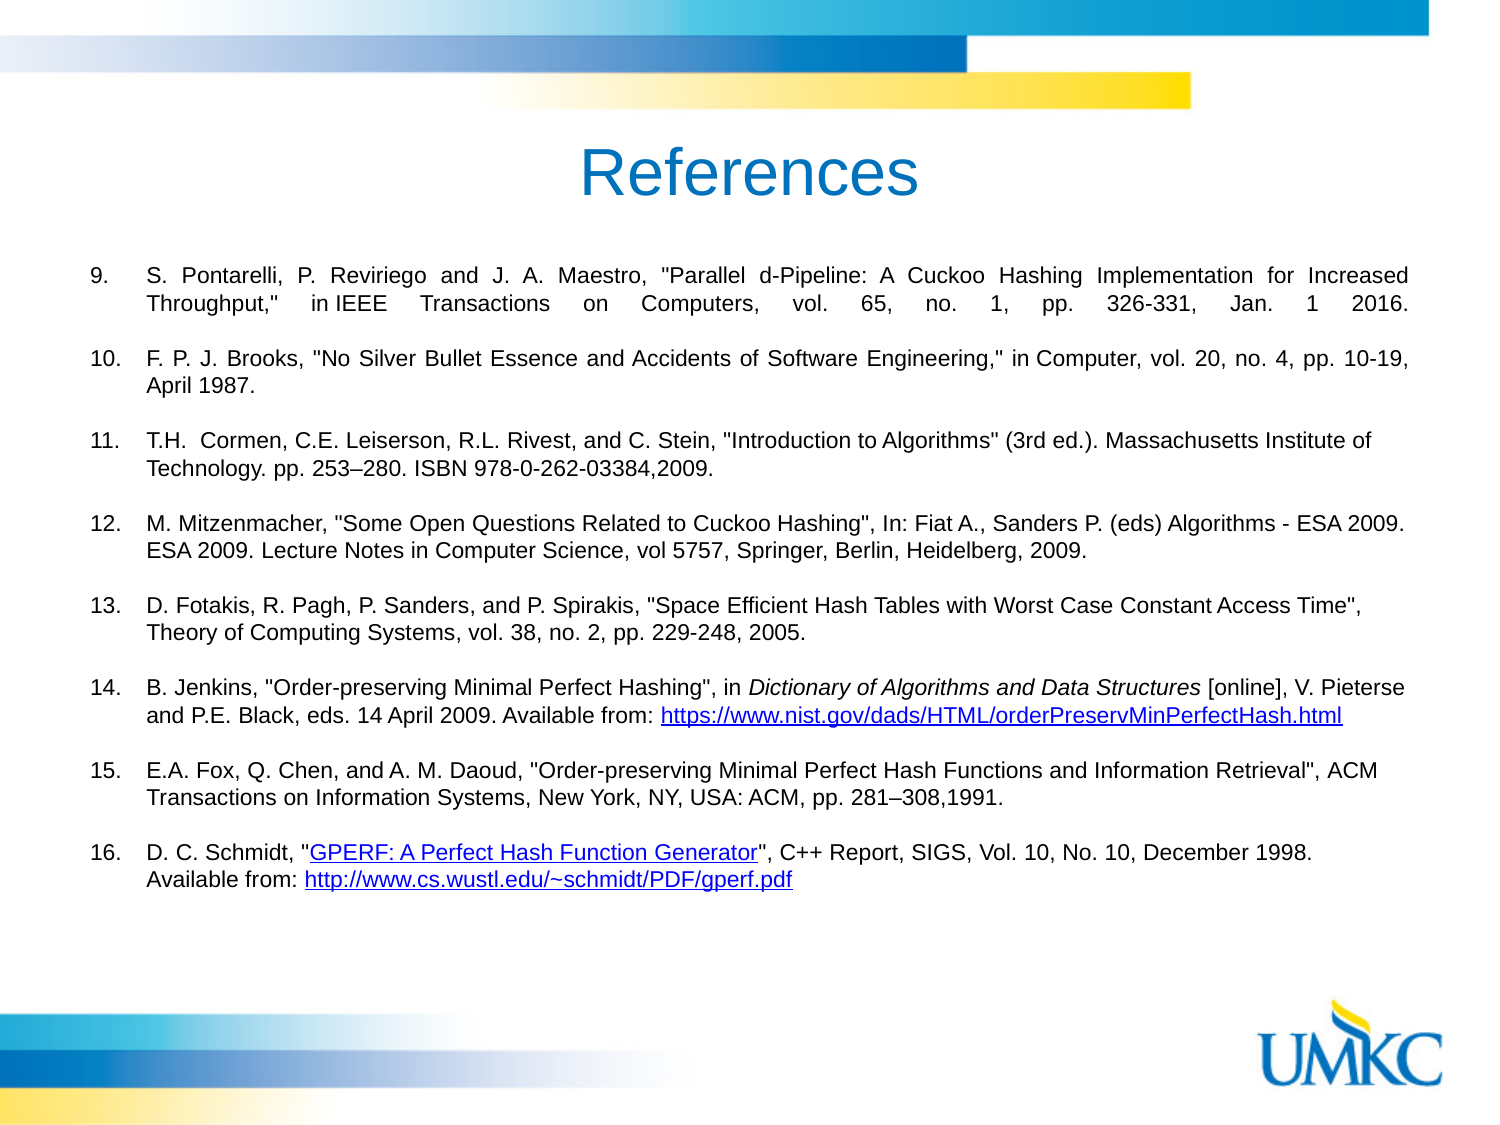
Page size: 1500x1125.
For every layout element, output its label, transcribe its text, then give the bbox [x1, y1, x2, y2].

picture [0, 0, 1500, 1125]
list S. Pontarelli, P. Reviriego and J. A. Maestro, "Parallel d-Pipeline: A Cuckoo Hashing Implementation for Increased Throughput," in IEEE Transactions on Computers, vol. 65, no. 1, pp. 326-331, Jan. 1 2016. F. P. J. Brooks, "No Silver Bullet Essence and Accidents of Software Engineering," in Computer, vol. 20, no. 4, pp. 10-19, April 1987. T.H. Cormen, C.E. Leiserson, R.L. Rivest, and C. Stein, "Introduction to Algorithms" (3rd ed.). Massachusetts Institute of Technology. pp. 253–280. ISBN 978-0-262-03384,2009. M. Mitzenmacher, "Some Open Questions Related to Cuckoo Hashing", In: Fiat A., Sanders P. (eds) Algorithms - ESA 2009. ESA 2009. Lecture Notes in Computer Science, vol 5757, Springer, Berlin, Heidelberg, 2009. D. Fotakis, R. Pagh, P. Sanders, and P. Spirakis, "Space Efficient Hash Tables with Worst Case Constant Access Time", Theory of Computing Systems, vol. 38, no. 2, pp. 229-248, 2005. B. Jenkins, "Order-preserving Minimal Perfect Hashing", in Dictionary of Algorithms and Data Structures [online], V. Pieterse and P.E. Black, eds. 14 April 2009. Available from: https://www.nist.gov/dads/HTML/orderPreservMinPerfectHash.html E.A. Fox, Q. Chen, and A. M. Daoud, "Order-preserving Minimal Perfect Hash Functions and Information Retrieval", ACM Transactions on Information Systems, New York, NY, USA: ACM, pp. 281–308,1991. D. C. Schmidt, "GPERF: A Perfect Hash Function Generator", C++ Report, SIGS, Vol. 10, No. 10, December 1998. Available from: http://www.cs.wustl.edu/~schmidt/PDF/gperf.pdf [75, 225, 1425, 969]
title References [75, 75, 1425, 225]
